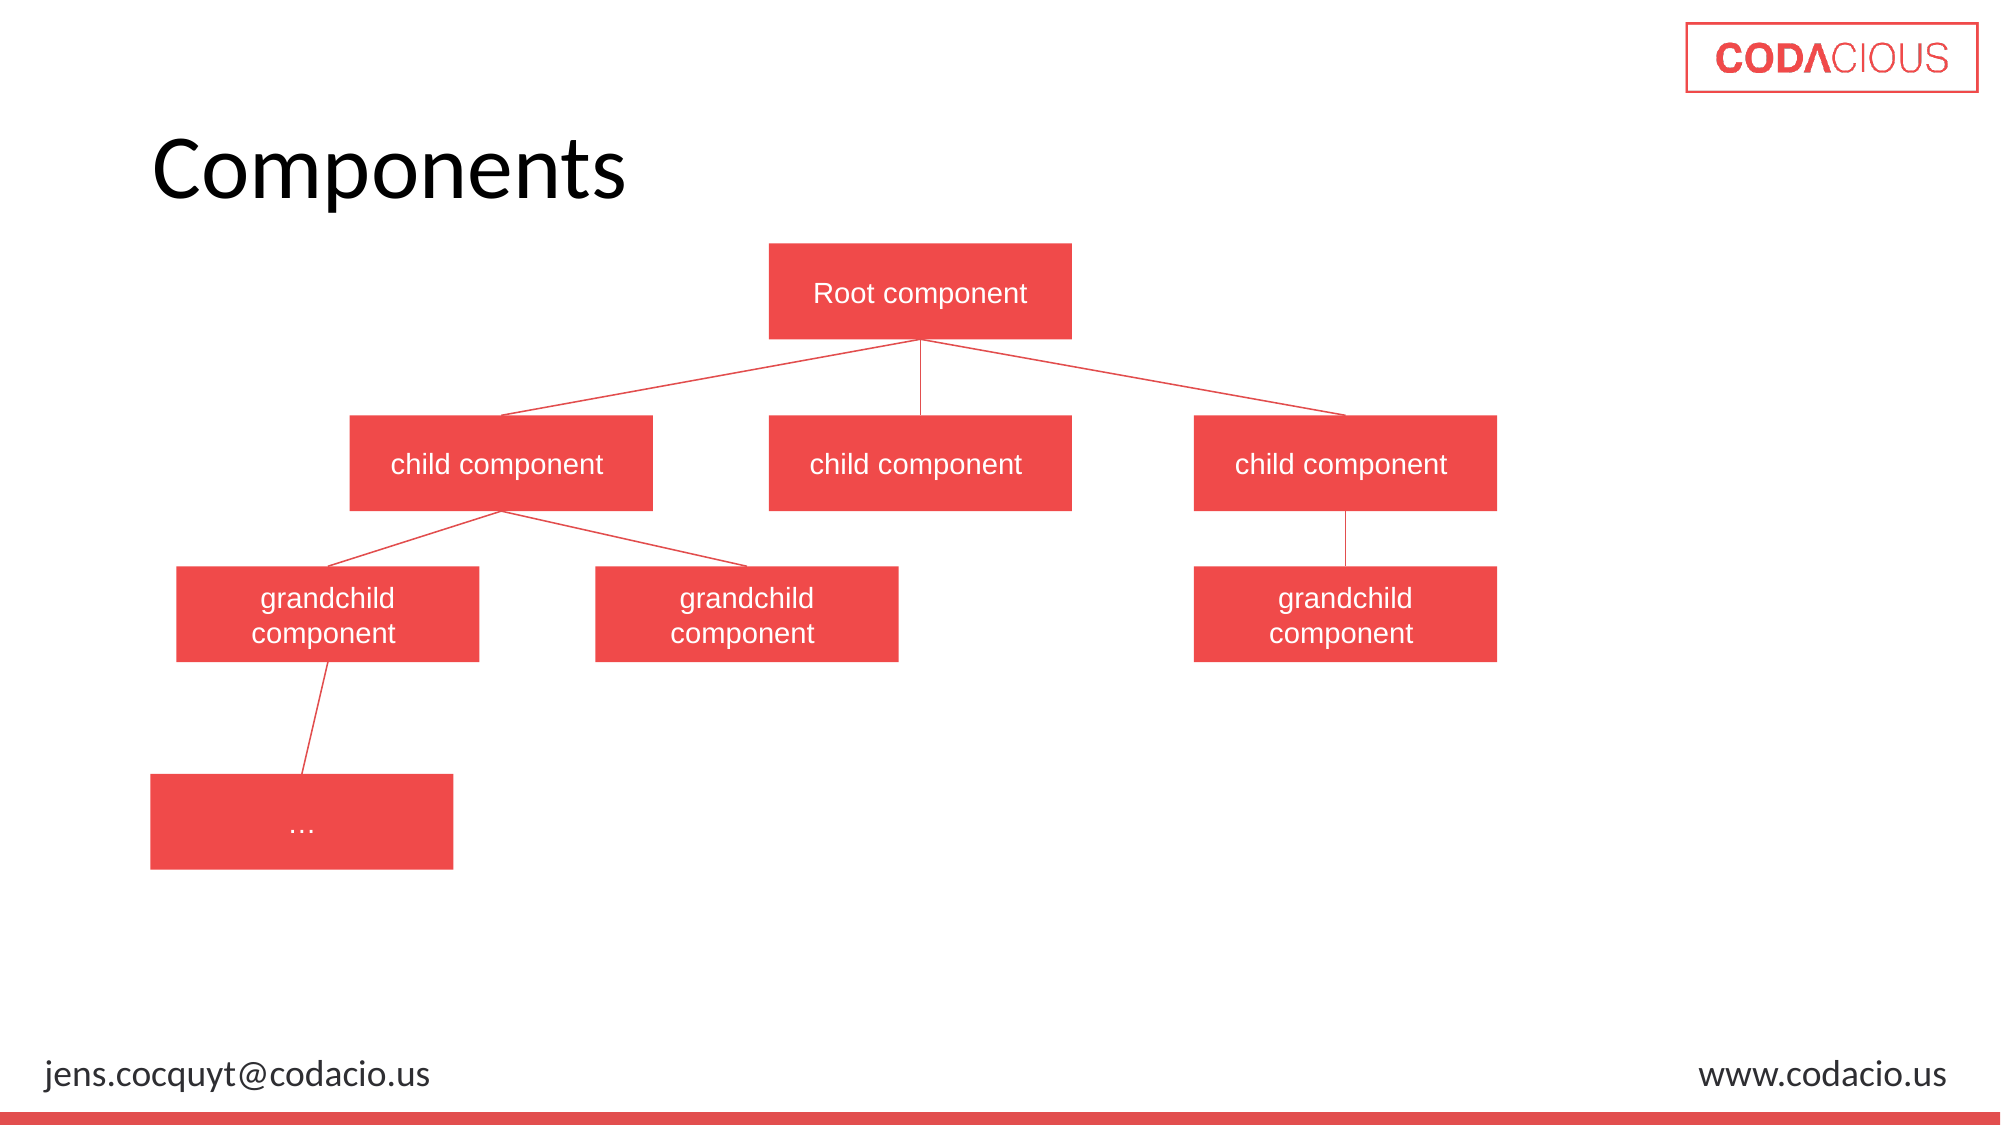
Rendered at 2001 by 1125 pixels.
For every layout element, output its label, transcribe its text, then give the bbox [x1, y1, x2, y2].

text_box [327, 510, 499, 567]
text_box child component [1193, 415, 1498, 512]
text_box Root component [768, 243, 1072, 337]
picture [1680, 17, 1984, 99]
text_box grandchild component [1193, 566, 1498, 663]
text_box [500, 339, 917, 416]
text_box … [150, 773, 454, 870]
title Components [137, 59, 1863, 278]
text_box child component [768, 424, 1072, 512]
text_box grandchild component [176, 566, 480, 663]
text_box grandchild component [595, 566, 899, 663]
text_box child component [349, 415, 653, 509]
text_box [500, 510, 748, 567]
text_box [920, 339, 1346, 416]
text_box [301, 661, 329, 775]
